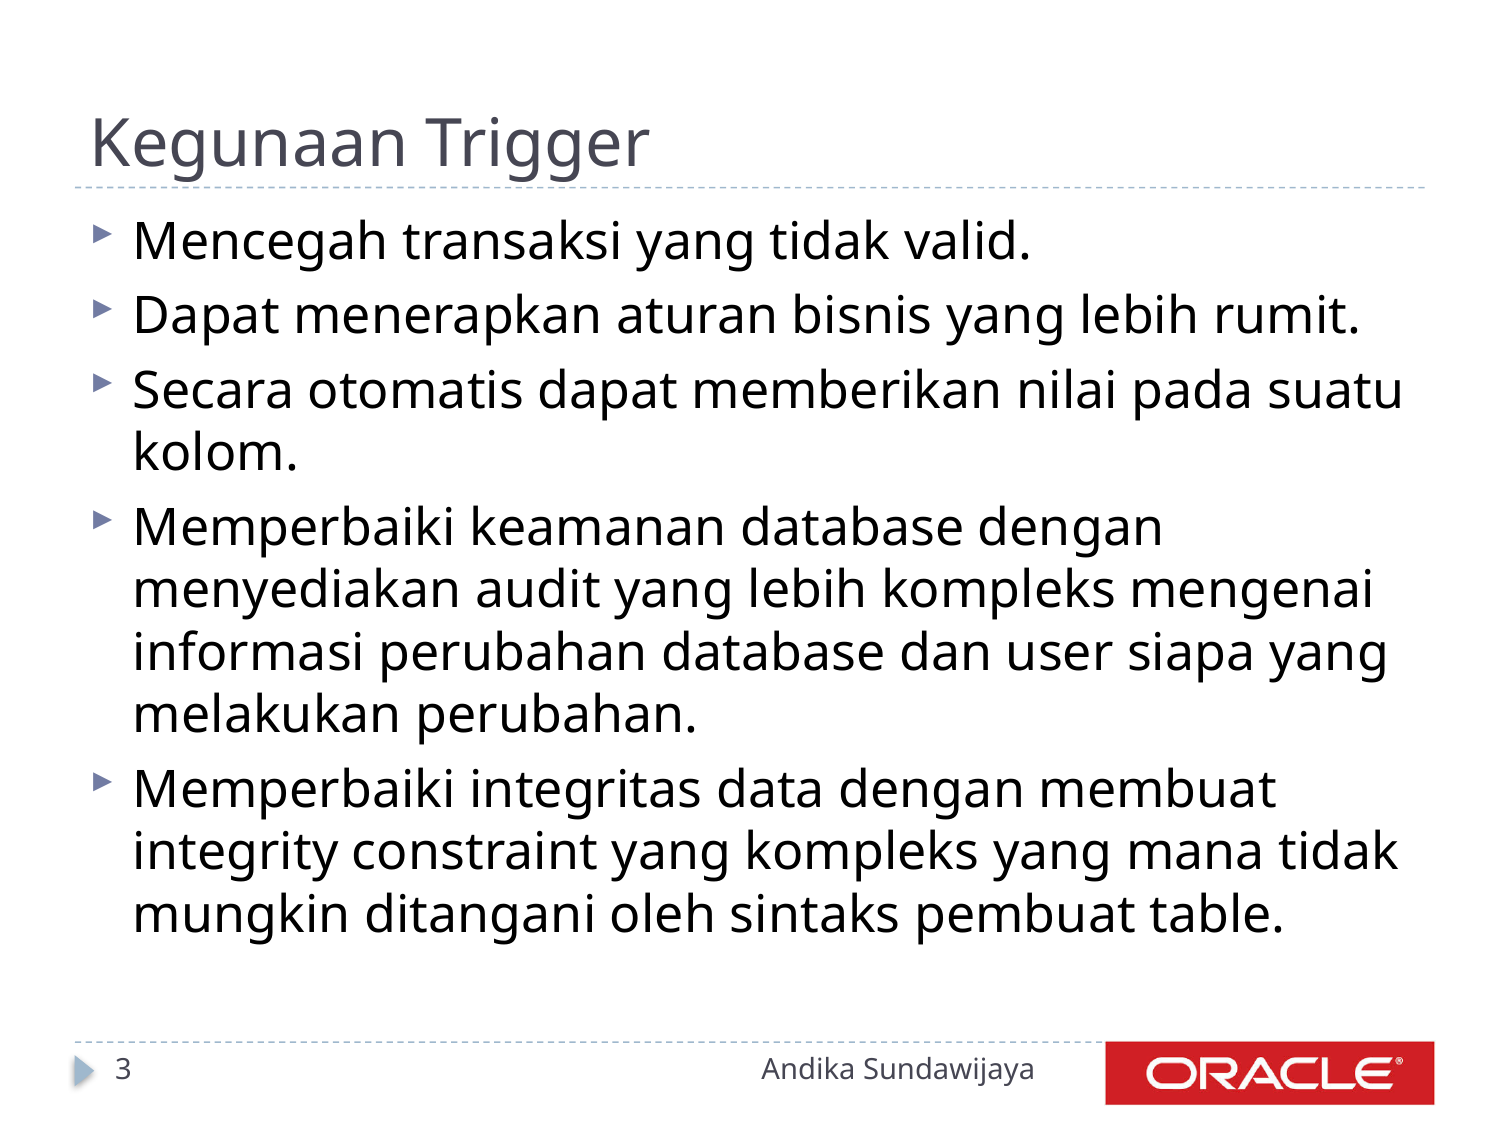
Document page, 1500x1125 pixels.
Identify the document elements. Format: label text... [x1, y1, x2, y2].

list Mencegah transaksi yang tidak valid. Dapat menerapkan aturan bisnis yang lebih rumit. Secara otomatis dapat memberikan nilai pada suatu kolom. Memperbaiki keamanan database dengan menyediakan audit yang lebih kompleks mengenai informasi perubahan database dan user siapa yang melakukan perubahan. Memperbaiki integritas data dengan membuat integrity constraint yang kompleks yang mana tidak mungkin ditangani oleh sintaks pembuat table. [75, 200, 1425, 1010]
title Kegunaan Trigger [75, 24, 1425, 188]
picture [1104, 1040, 1436, 1106]
slide_number 3 [100, 1042, 426, 1103]
footer Andika Sundawijaya [475, 1042, 1051, 1103]
